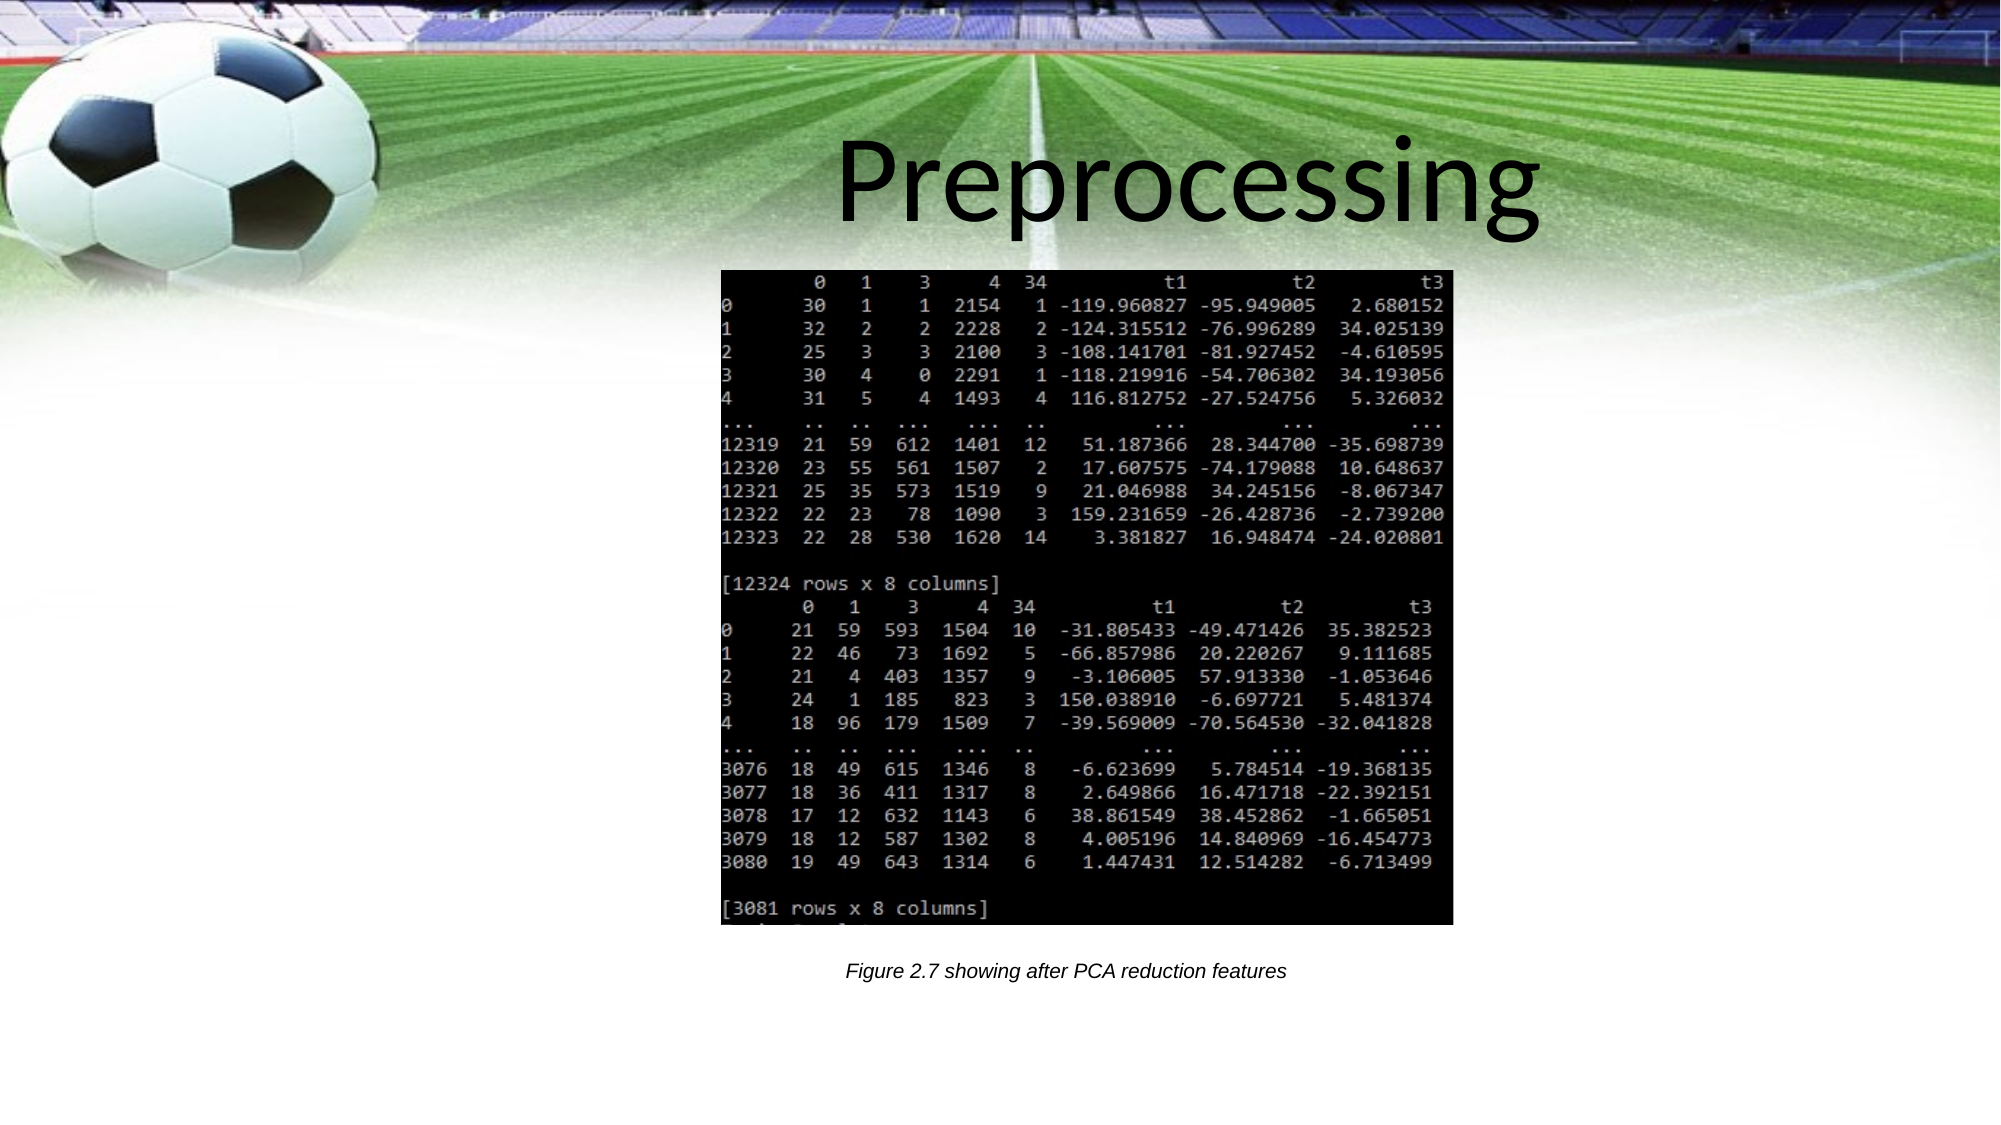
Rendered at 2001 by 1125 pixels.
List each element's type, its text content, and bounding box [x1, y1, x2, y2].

picture [0, 0, 2001, 1125]
text_box [481, 121, 2000, 197]
text_box Figure 2.7 showing after PCA reduction features [66, 949, 2000, 990]
title Preprocessing [412, 92, 1966, 271]
